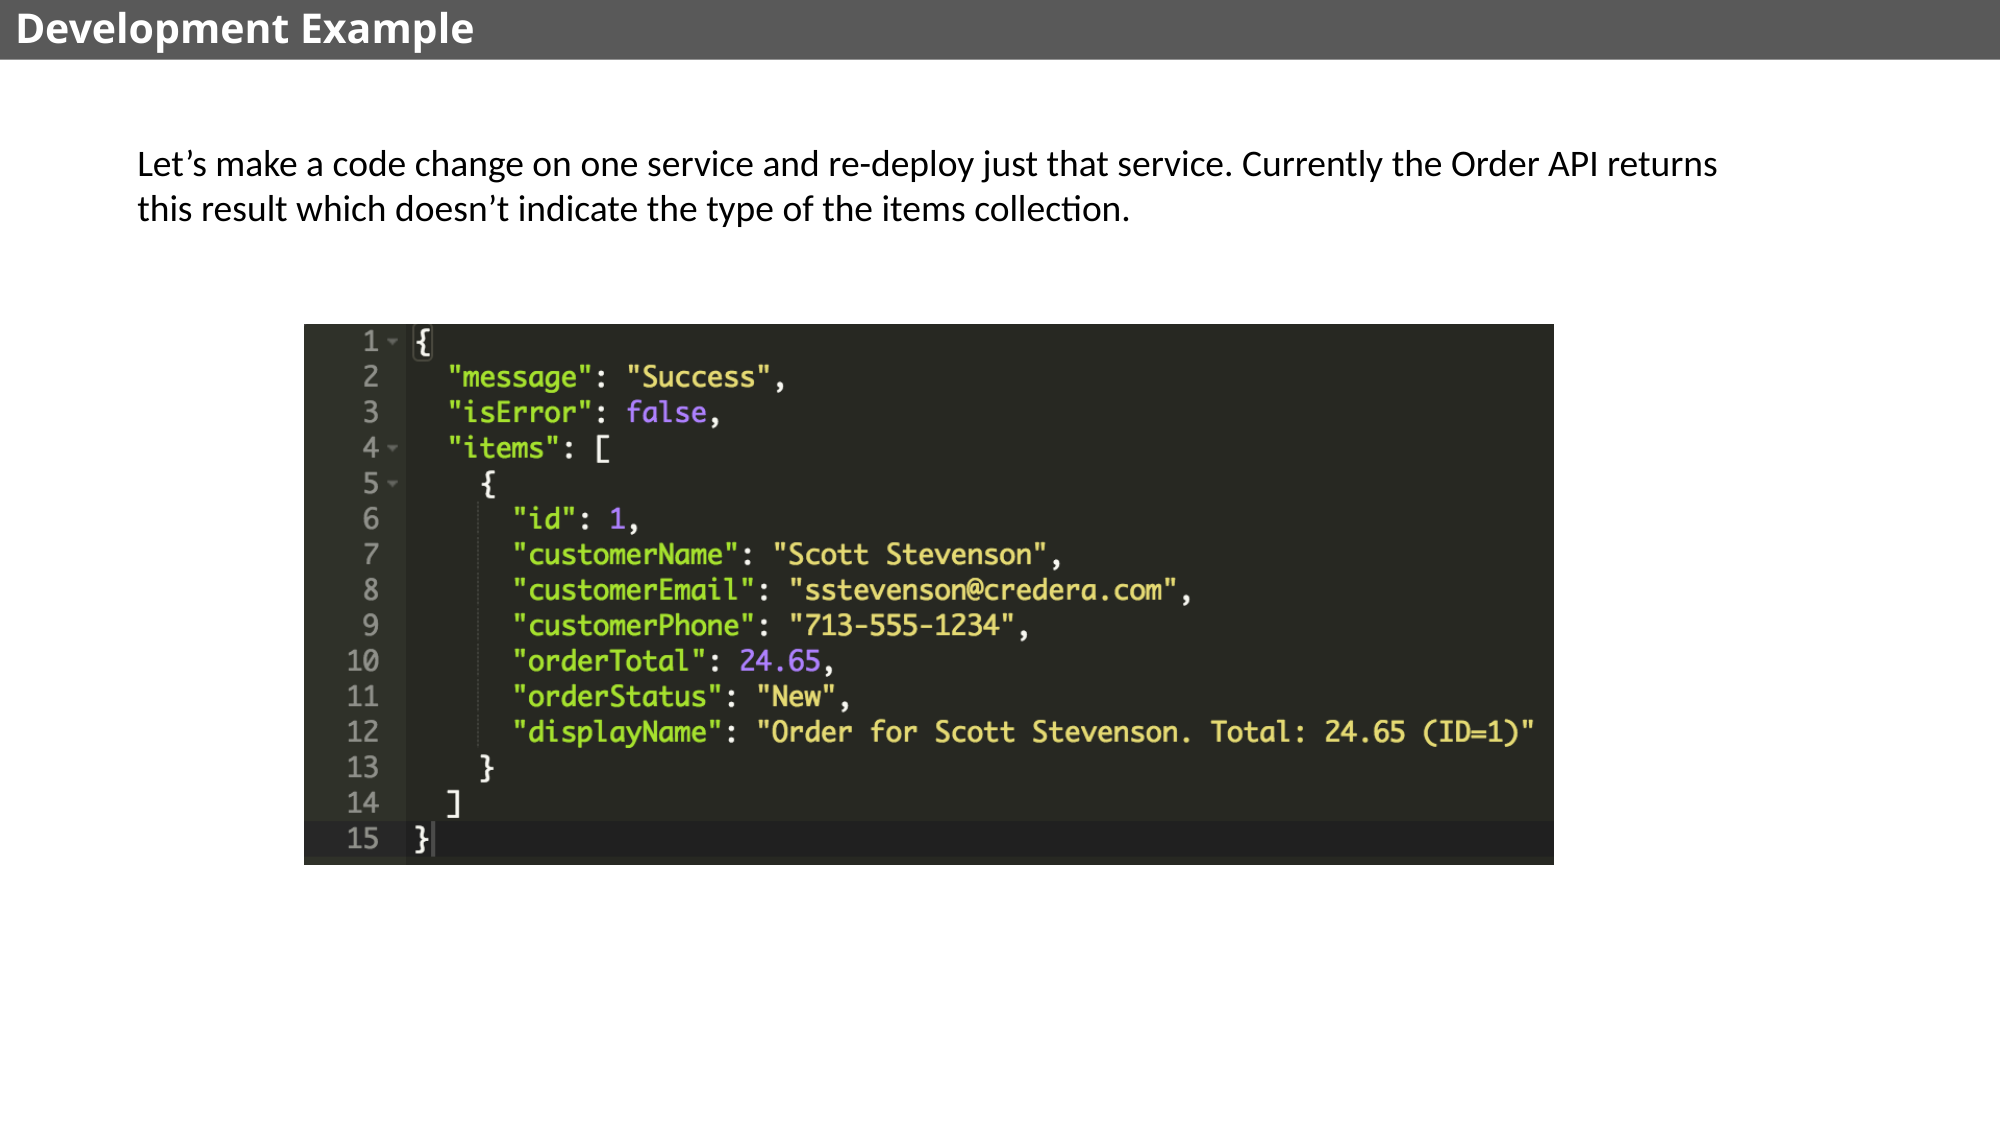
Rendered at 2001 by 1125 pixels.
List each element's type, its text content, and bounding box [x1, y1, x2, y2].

text_box Let’s make a code change on one service and re-deploy just that service. Currently the Order API returns this result which doesn’t indicate the type of the items collection. [122, 131, 1736, 237]
title Development Example [0, 0, 2000, 60]
picture [303, 324, 1555, 865]
